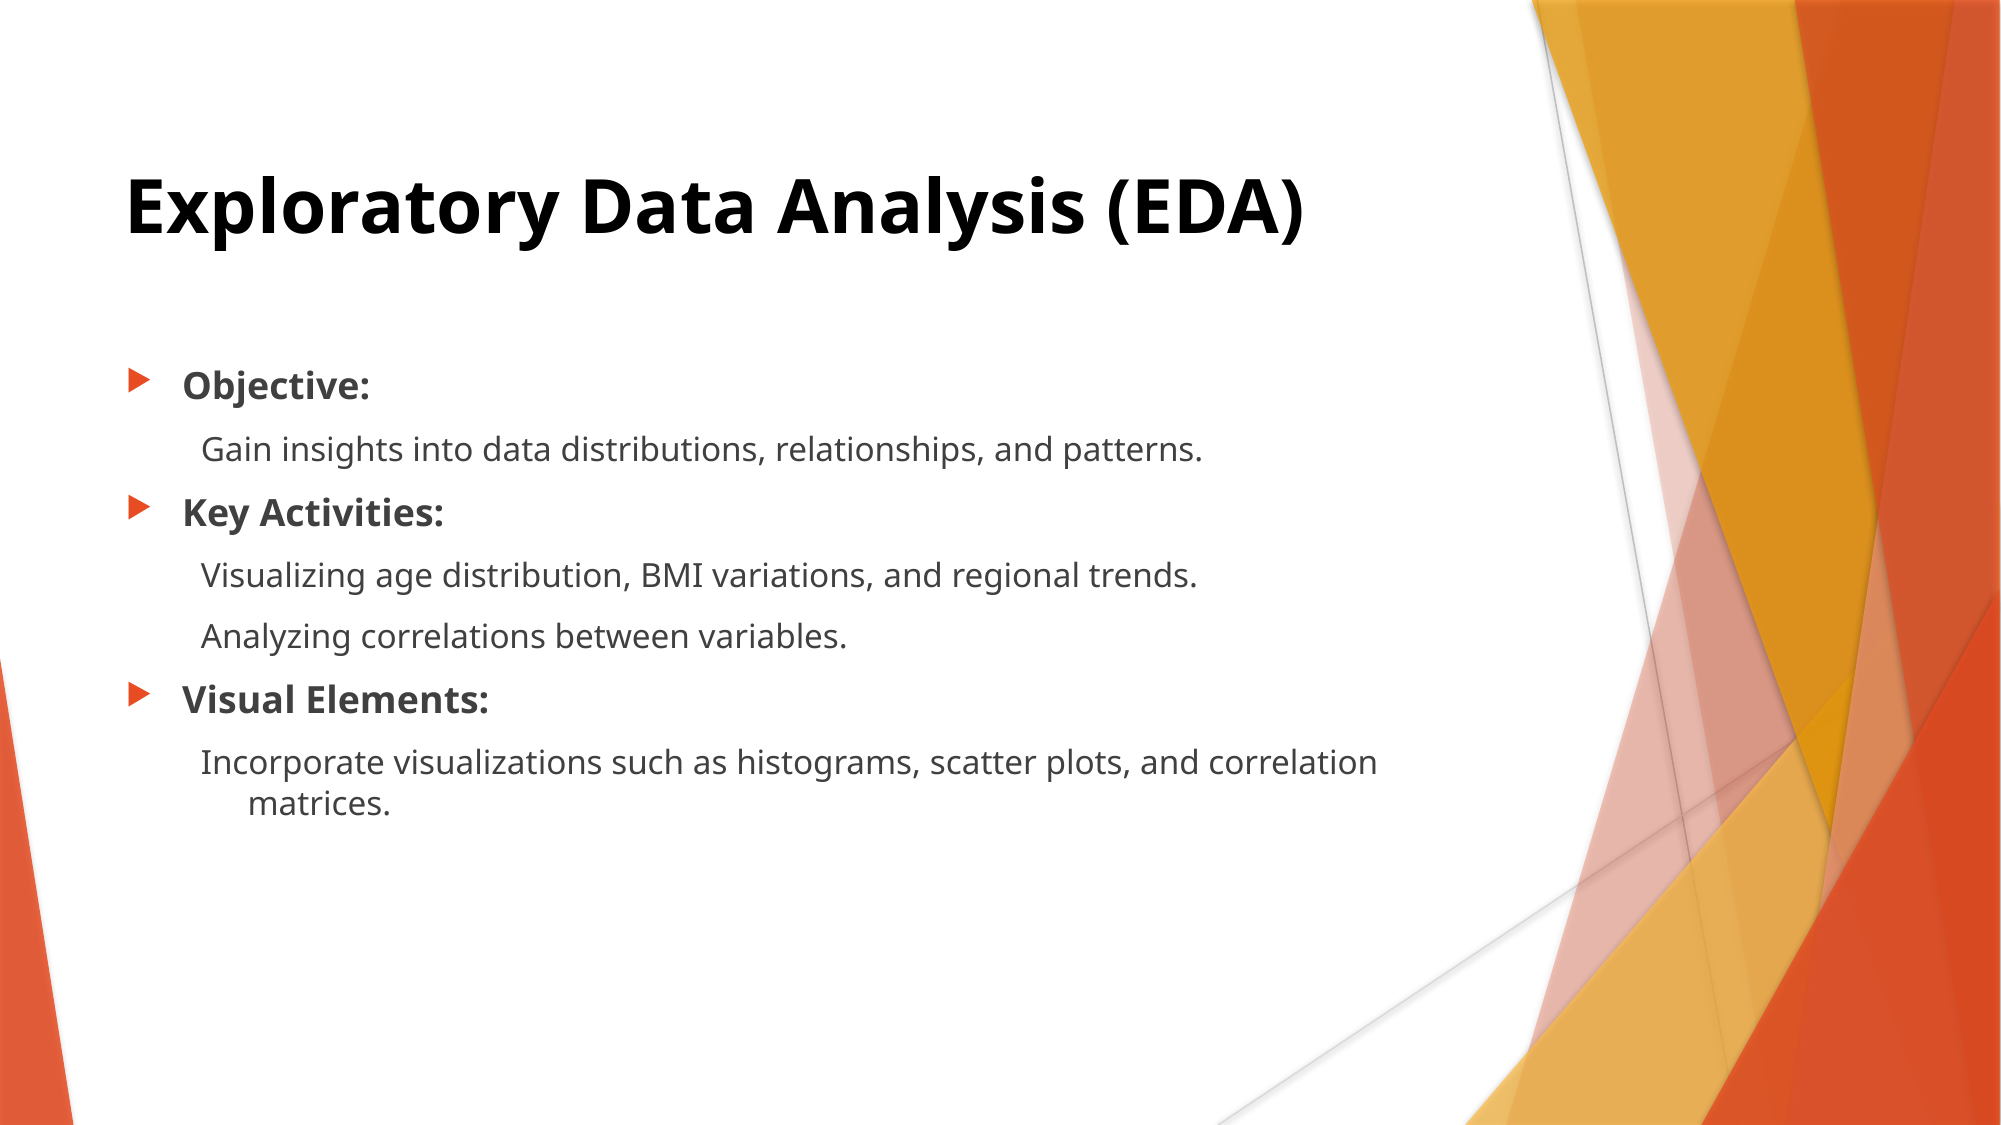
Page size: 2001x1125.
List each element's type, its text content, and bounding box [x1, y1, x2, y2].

title Exploratory Data Analysis (EDA) [109, 150, 1520, 271]
list Objective: Gain insights into data distributions, relationships, and patterns. Key Activities: Visualizing age distribution, BMI variations, and regional trends. Analyzing correlations between variables. Visual Elements: Incorporate visualizations such as histograms, scatter plots, and correlation matrices. [111, 354, 1522, 991]
